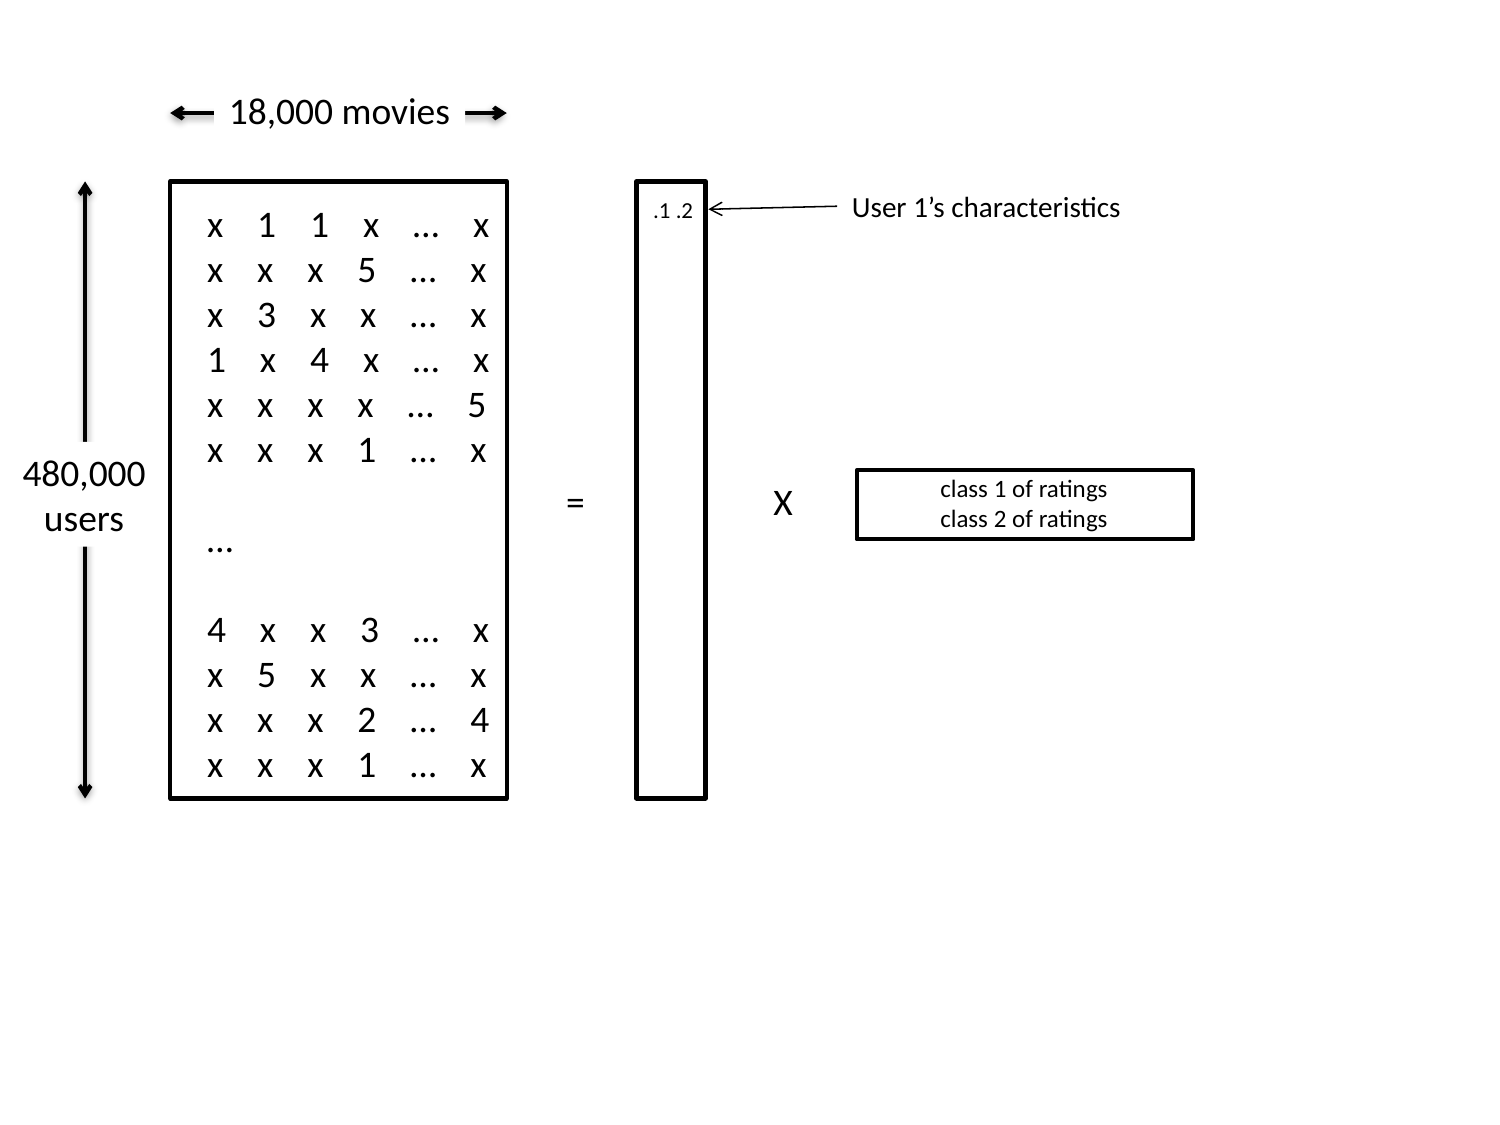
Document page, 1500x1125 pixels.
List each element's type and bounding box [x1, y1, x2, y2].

text_box [6, 79, 1194, 799]
